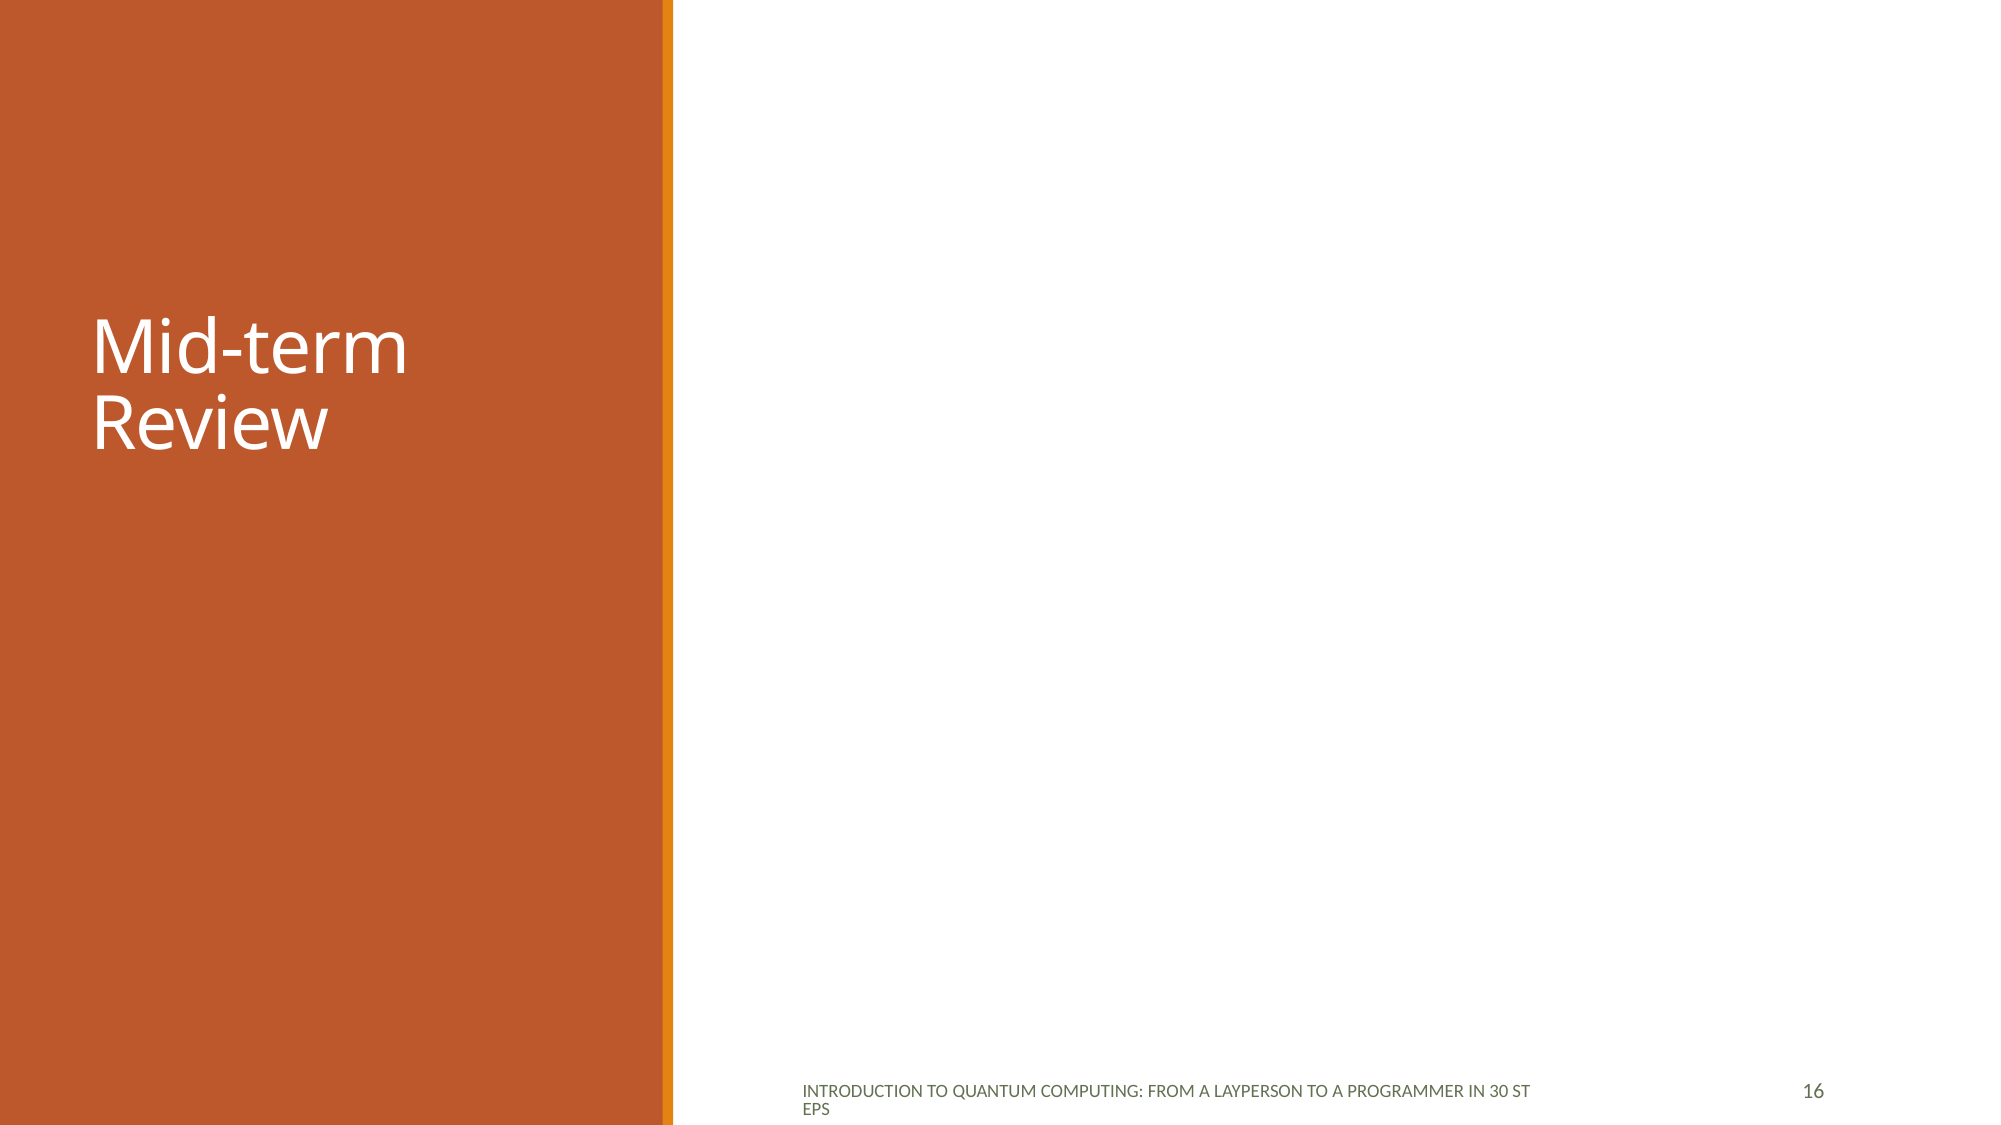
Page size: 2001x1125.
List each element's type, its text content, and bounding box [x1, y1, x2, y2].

footer Introduction to Quantum Computing: From a Layperson to a Programmer in 30 Steps [787, 1059, 1550, 1120]
title Mid-term Review [75, 97, 600, 473]
slide_number 16 [1624, 1059, 1840, 1120]
